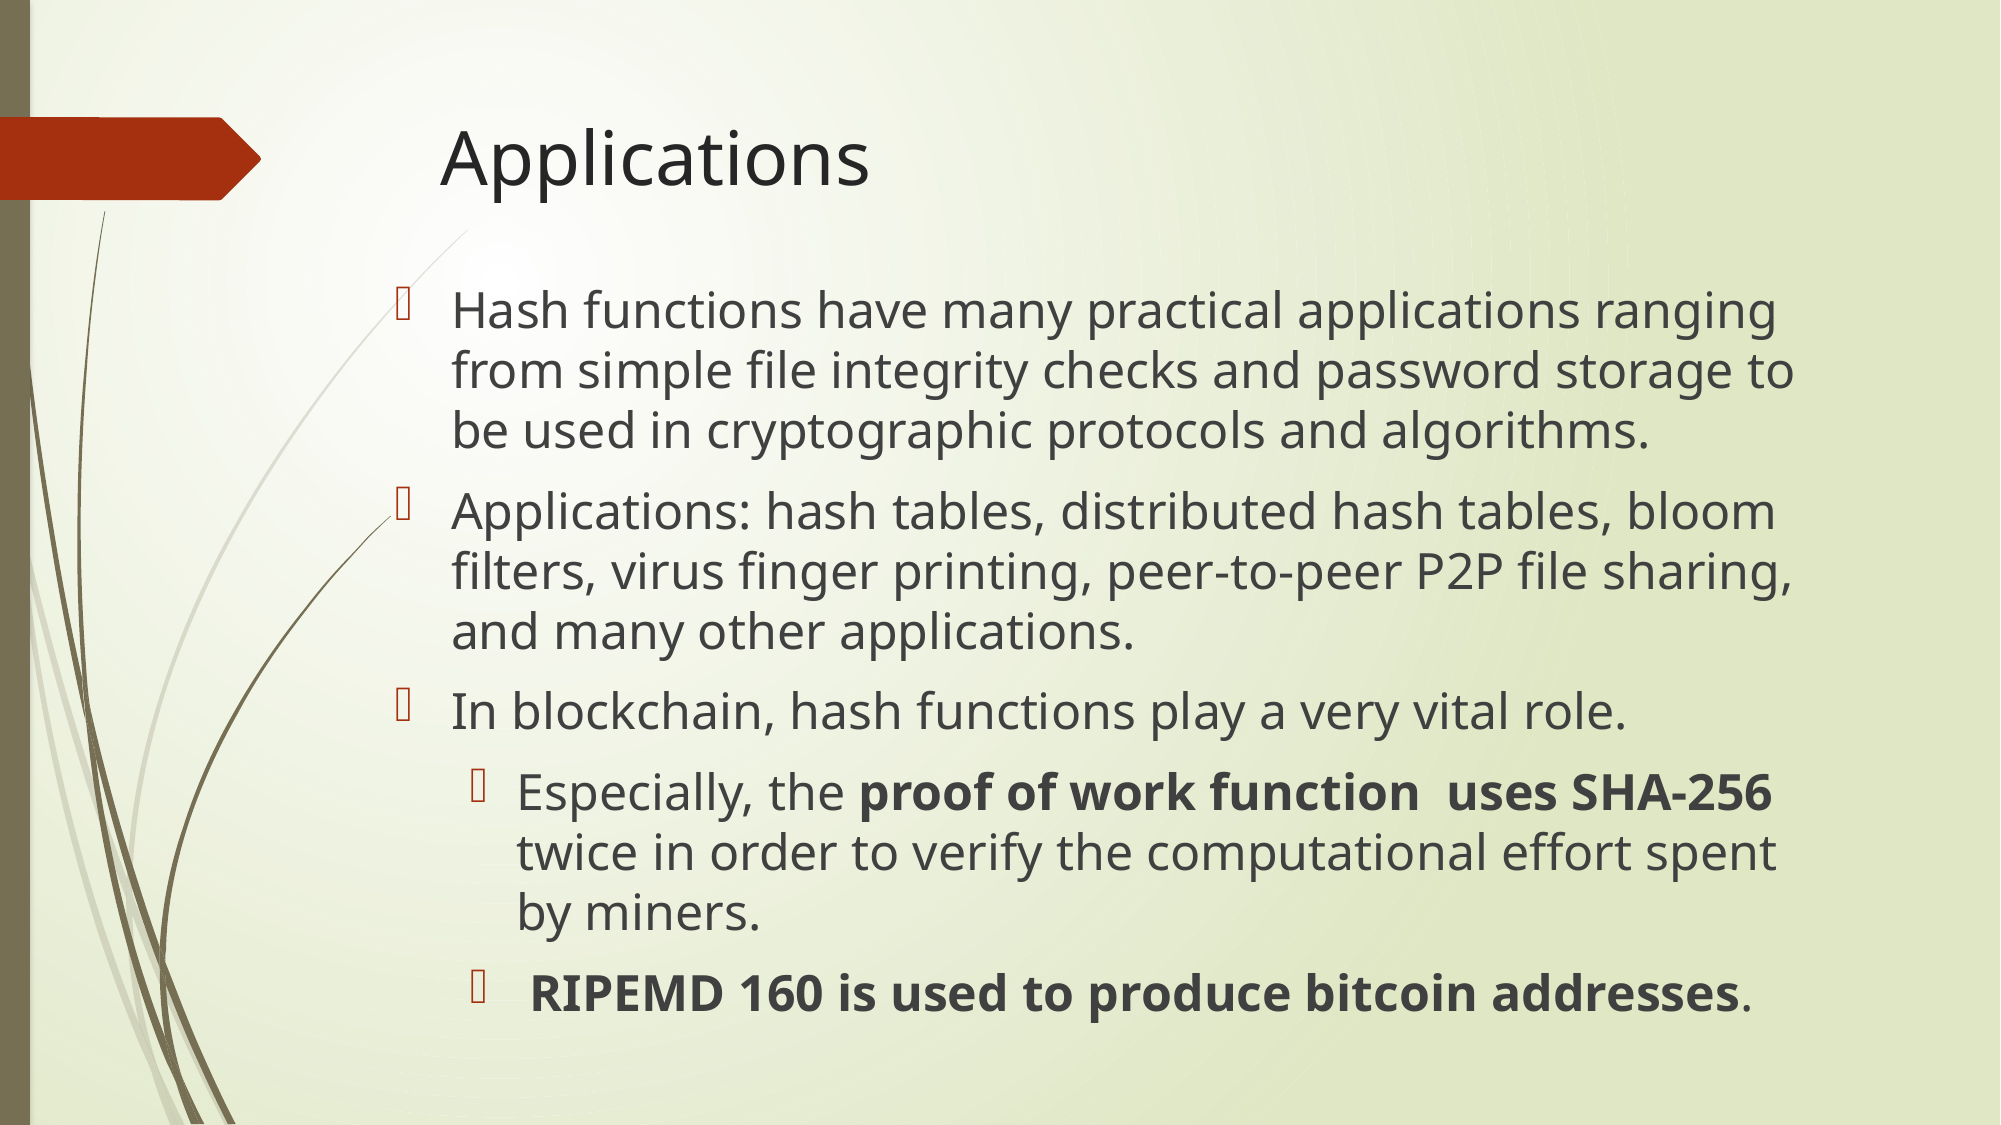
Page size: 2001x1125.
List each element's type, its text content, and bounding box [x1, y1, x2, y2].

title Applications [425, 102, 1888, 313]
list Hash functions have many practical applications ranging from simple file integrity checks and password storage to be used in cryptographic protocols and algorithms. Applications: hash tables, distributed hash tables, bloom filters, virus finger printing, peer-to-peer P2P file sharing, and many other applications. In blockchain, hash functions play a very vital role. Especially, the proof of work function uses SHA-256 twice in order to verify the computational effort spent by miners. RIPEMD 160 is used to produce bitcoin addresses. [379, 270, 1843, 891]
